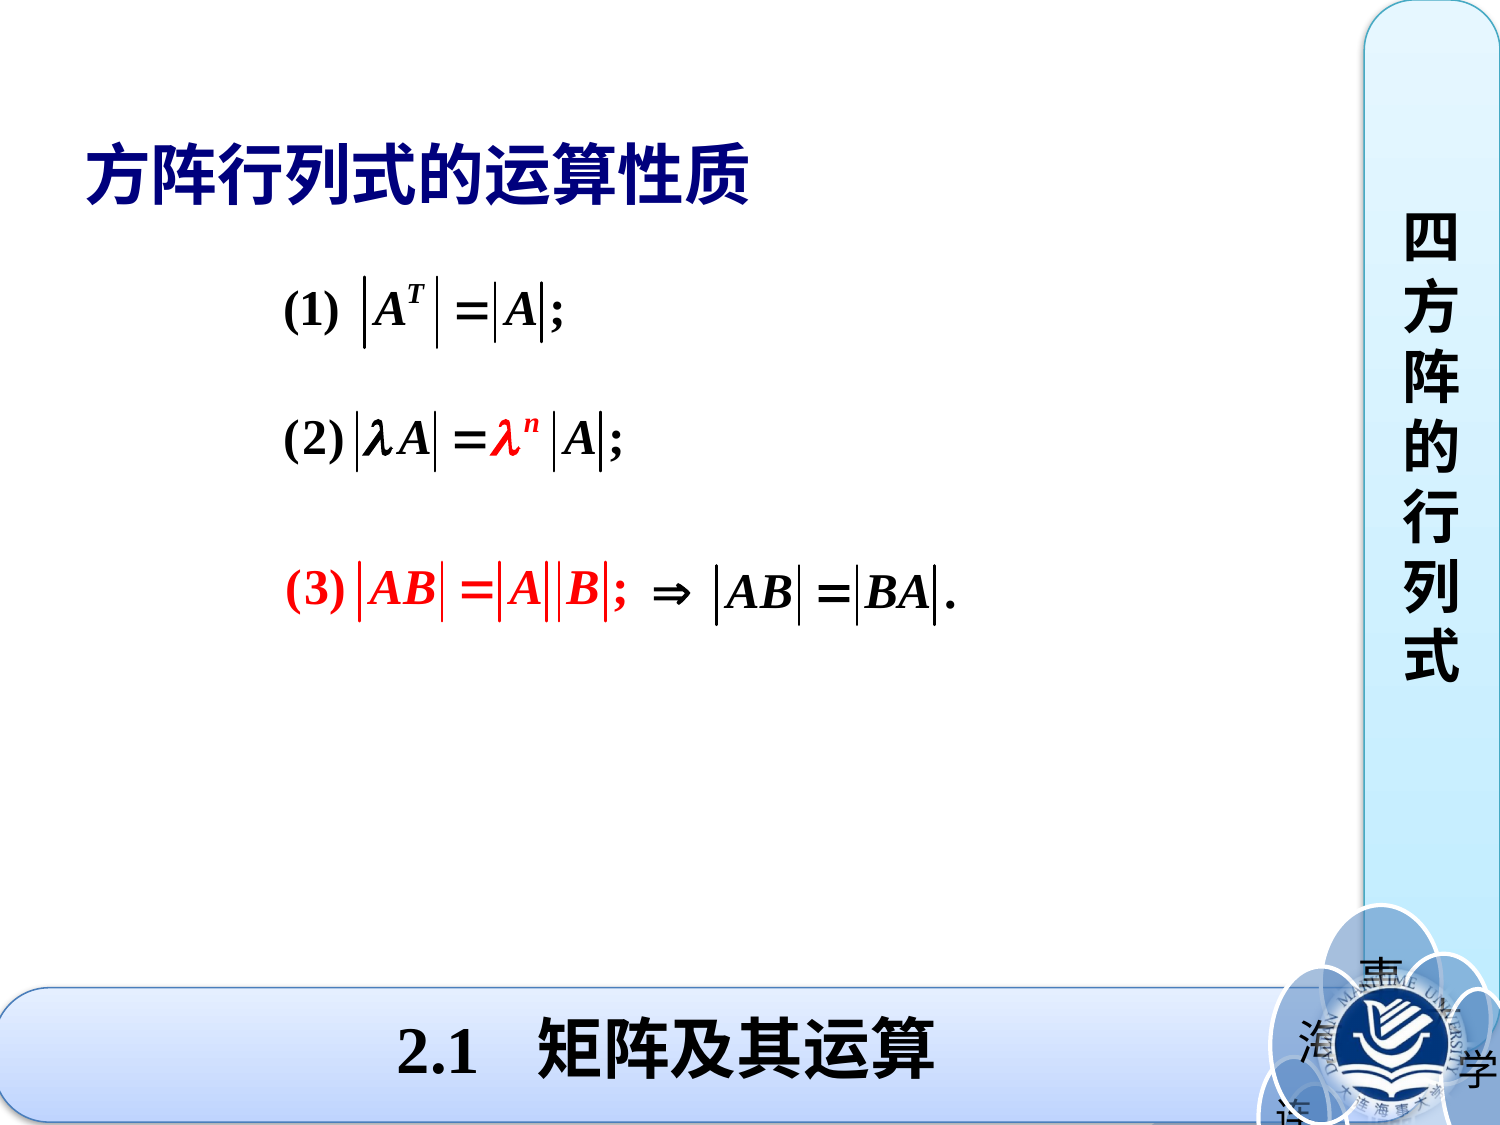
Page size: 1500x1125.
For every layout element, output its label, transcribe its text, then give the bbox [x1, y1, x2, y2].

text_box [645, 553, 963, 634]
subtitle 四方阵的行列式 [1387, 28, 1471, 917]
text_box 方阵行列式的运算性质 [69, 125, 767, 221]
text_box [277, 400, 632, 481]
title 2.1 矩阵及其运算 [29, 999, 1305, 1094]
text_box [279, 550, 634, 631]
picture [1310, 960, 1481, 1114]
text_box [277, 266, 574, 359]
